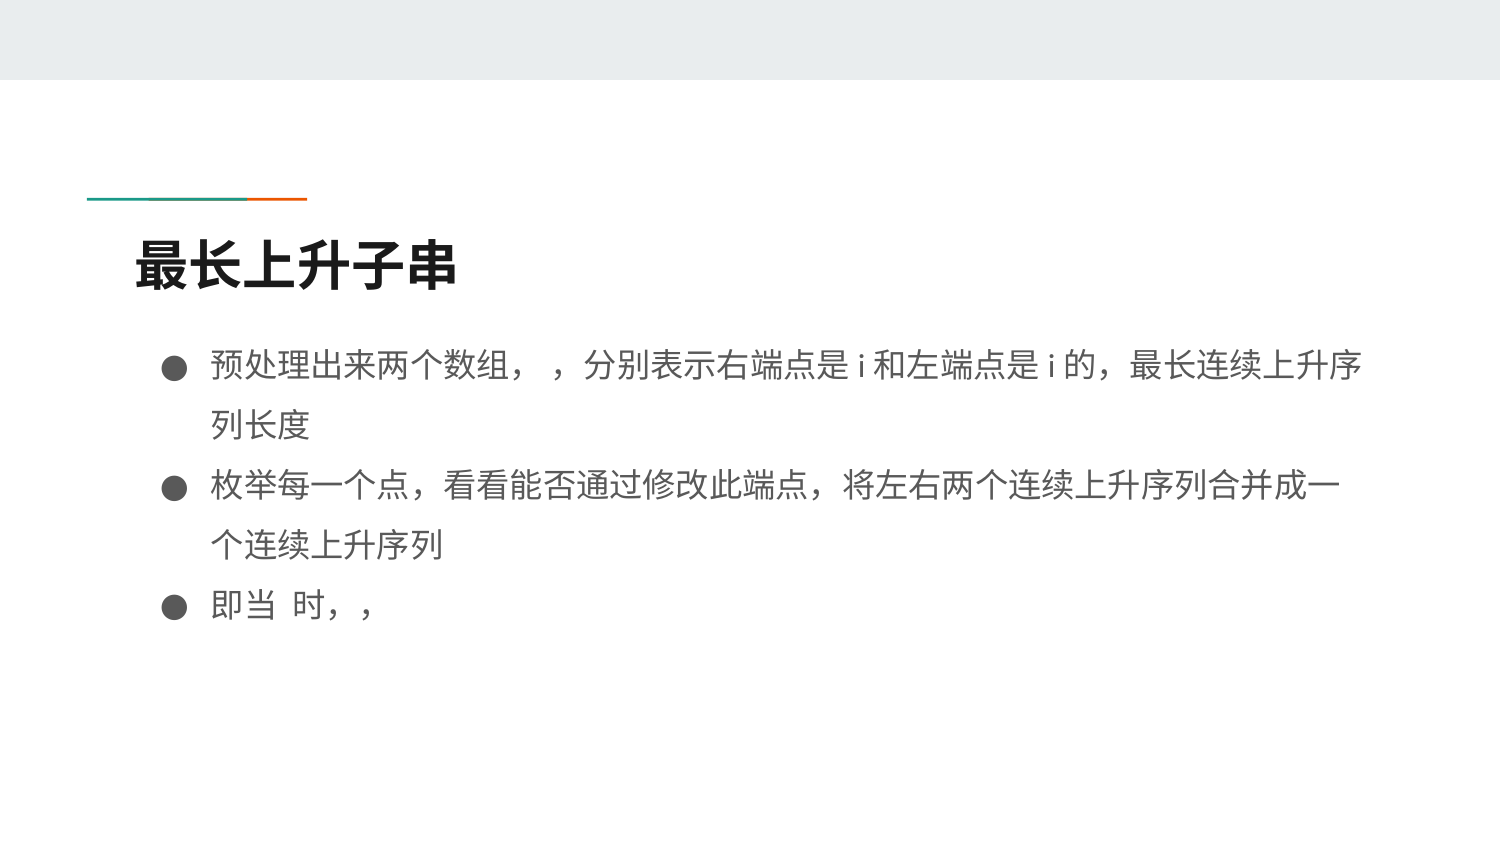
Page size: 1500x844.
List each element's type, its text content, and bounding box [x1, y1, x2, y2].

title 最长上升子串 [119, 216, 1381, 305]
